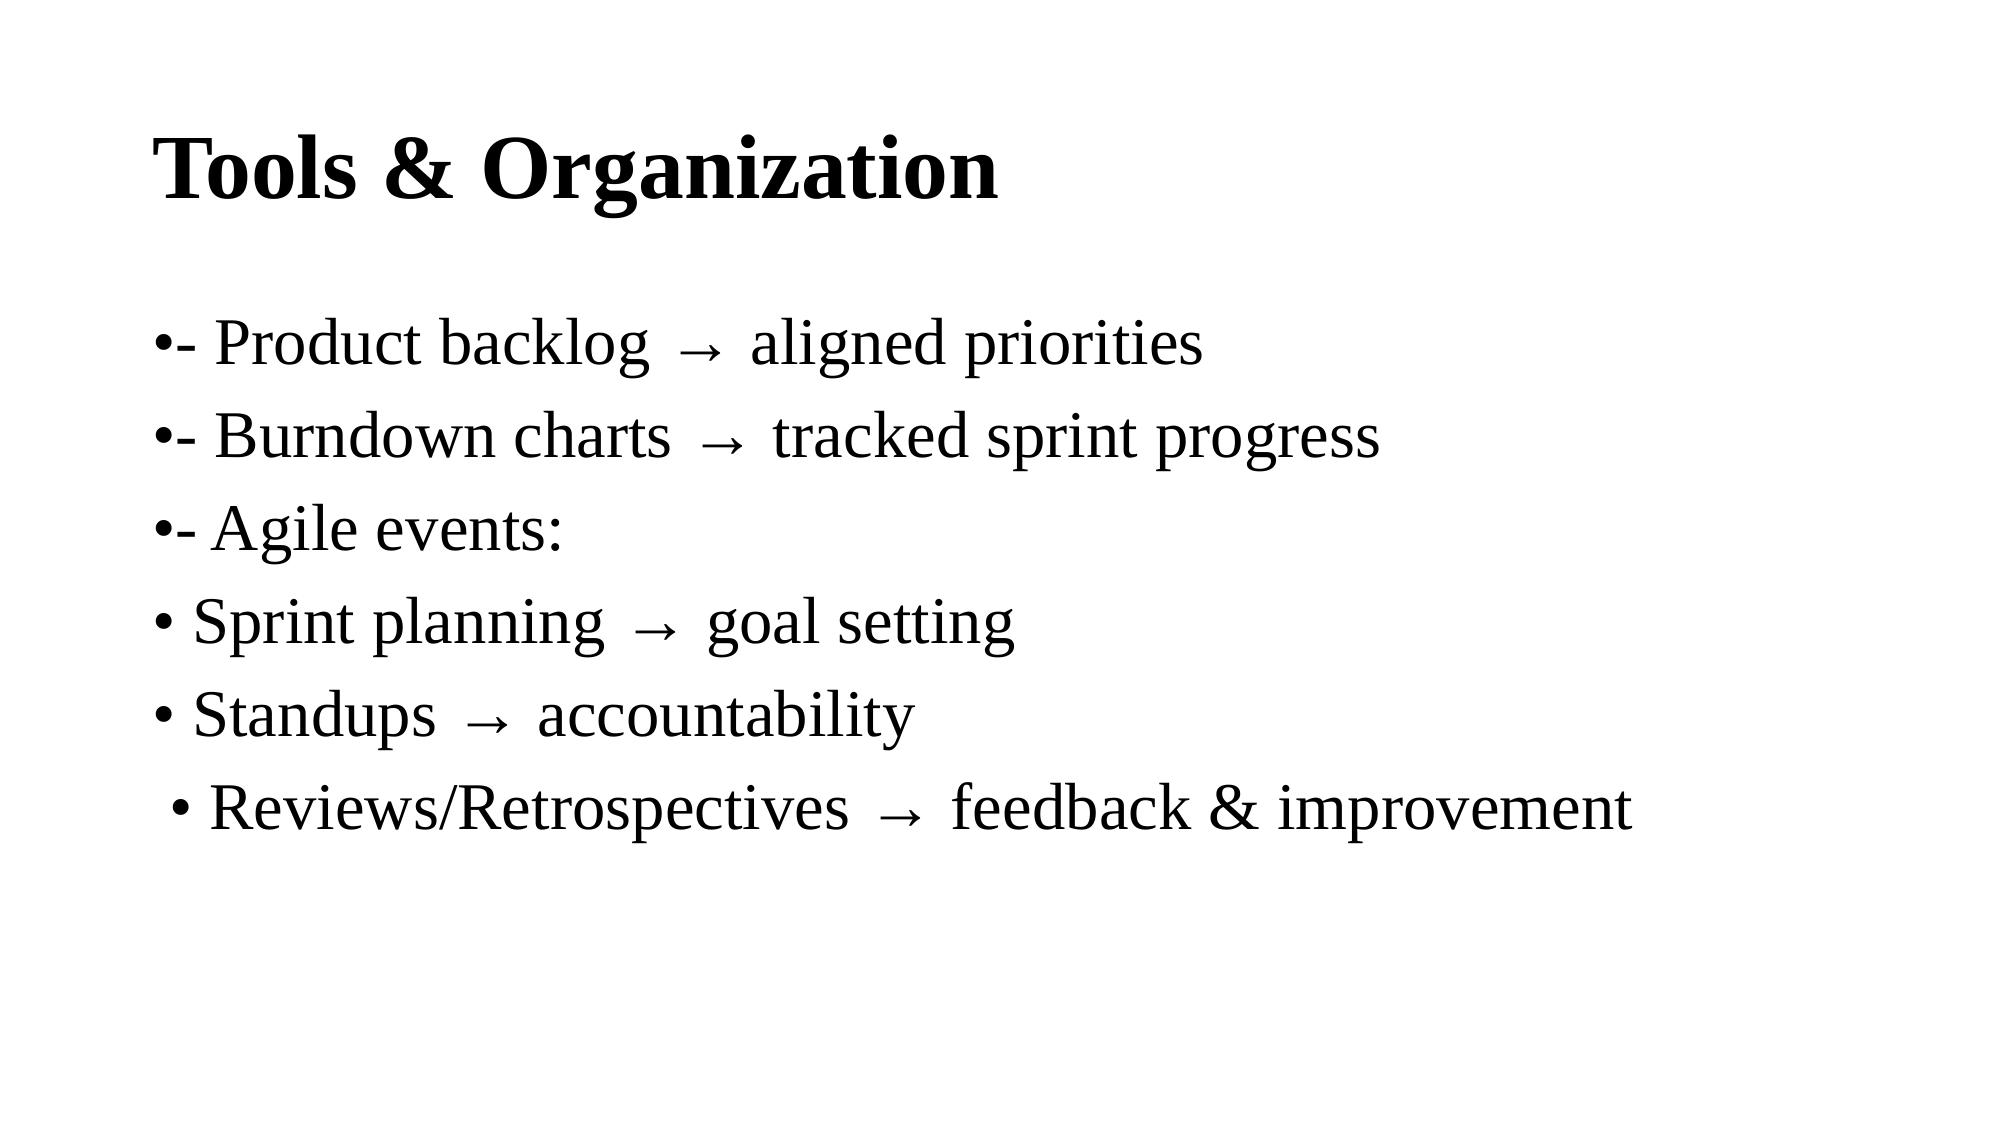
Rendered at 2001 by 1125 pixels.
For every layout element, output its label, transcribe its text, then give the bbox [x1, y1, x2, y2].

title Tools & Organization [137, 59, 1863, 278]
list •- Product backlog → aligned priorities •- Burndown charts → tracked sprint progress •- Agile events: • Sprint planning → goal setting • Standups → accountability • Reviews/Retrospectives → feedback & improvement [137, 299, 1863, 1014]
